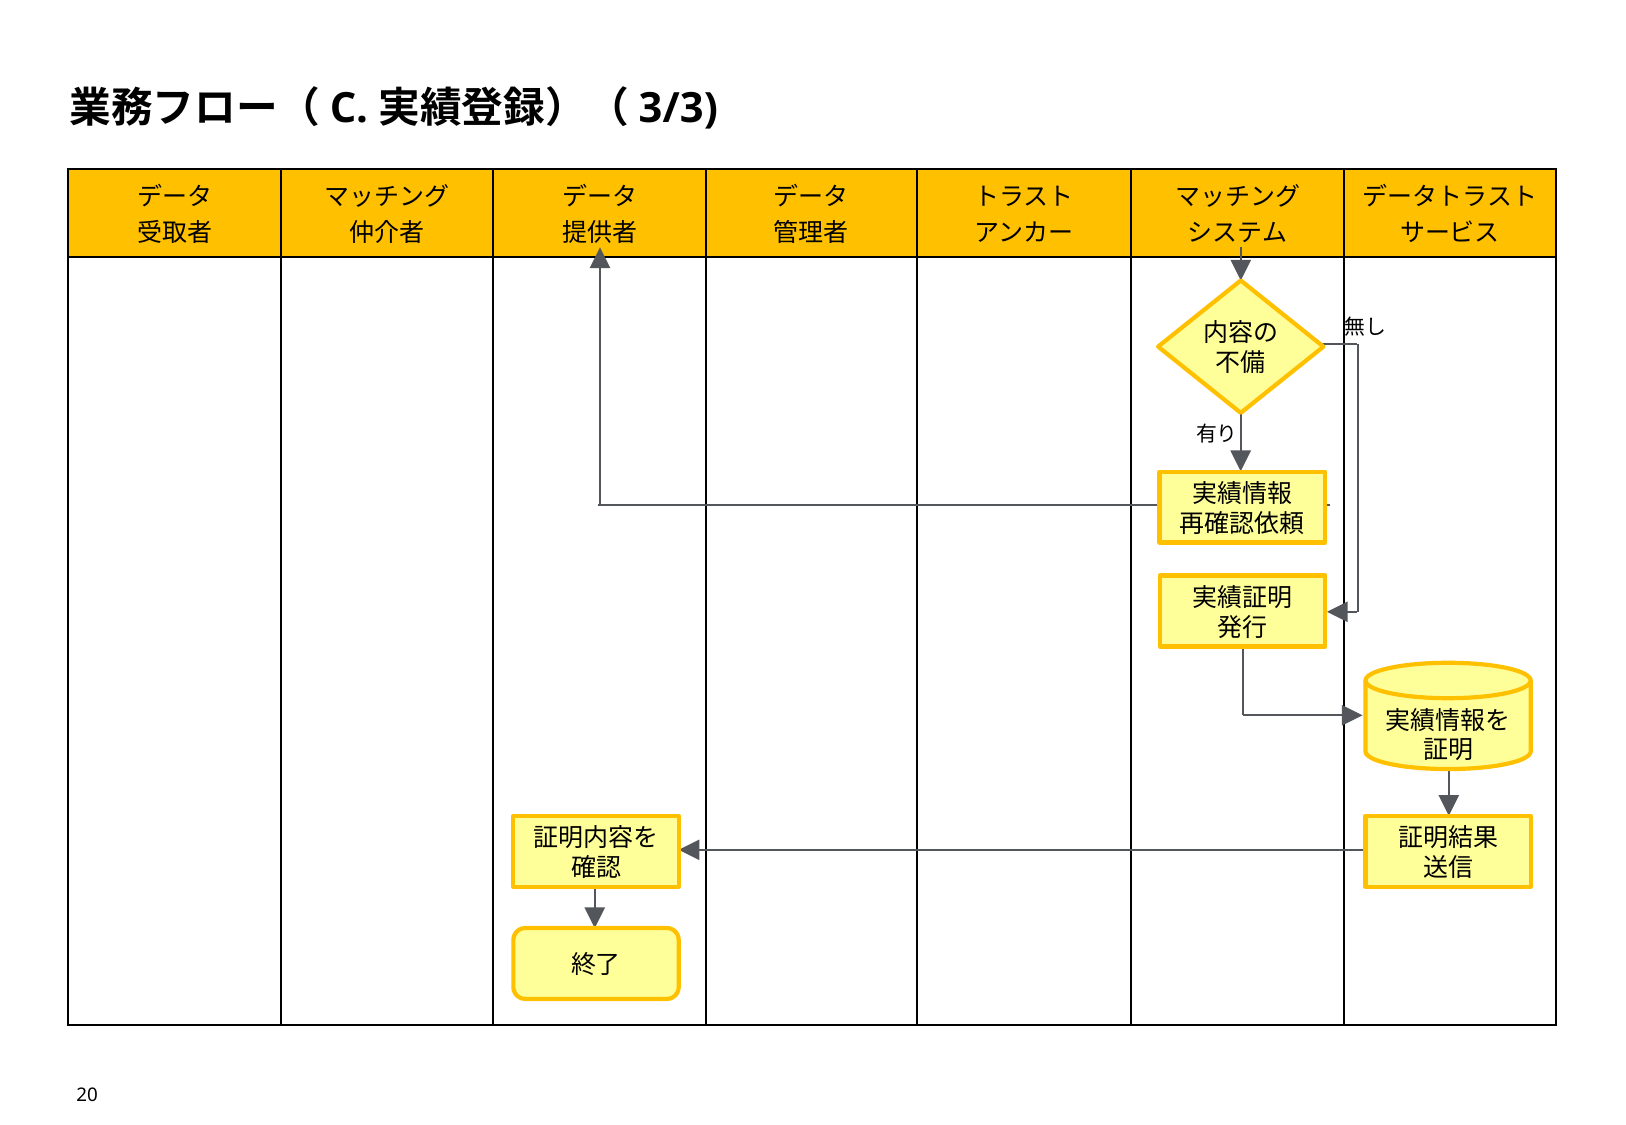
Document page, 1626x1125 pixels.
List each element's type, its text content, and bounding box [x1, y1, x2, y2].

table_cell [494, 258, 705, 1024]
table_header データ 管理者 [707, 170, 916, 256]
text_box 有り [1190, 414, 1236, 452]
table_cell [1132, 859, 1343, 1024]
text_box 証明結果 送信 [1363, 814, 1533, 889]
table_cell [69, 258, 280, 1024]
table_cell [282, 258, 492, 1024]
table_cell [918, 258, 1130, 504]
table_cell [707, 258, 916, 504]
table_cell [1245, 258, 1343, 343]
table_cell [1132, 258, 1236, 504]
title 業務フロー（C.実績登録）（3/3) [69, 29, 1363, 131]
text_box 無し [1338, 307, 1393, 345]
text_box 実績情報 再確認依頼 [1157, 514, 1327, 545]
table_cell [918, 514, 1130, 849]
table_header マッチング システム [1132, 170, 1343, 256]
table_cell [1345, 258, 1555, 1024]
table_cell [707, 514, 916, 849]
text_box 実績情報 再確認依頼 [1157, 470, 1327, 504]
table_header マッチング 仲介者 [282, 170, 492, 256]
table_header データ 提供者 [494, 170, 705, 256]
text_box 実績証明 発行 [1158, 573, 1327, 649]
table_header トラスト アンカー [918, 170, 1130, 256]
slide_number 20 [68, 1080, 98, 1109]
table_header データトラスト サービス [1345, 170, 1555, 256]
table_cell [918, 859, 1130, 1024]
text_box 内容の 不備 [1155, 280, 1323, 413]
text_box 実績情報を 証明 [1363, 660, 1533, 772]
text_box 終了 [511, 925, 681, 1002]
table_cell [707, 859, 916, 1024]
table_cell [1132, 352, 1343, 849]
table_header データ 受取者 [69, 170, 280, 256]
text_box 証明内容を 確認 [511, 814, 681, 889]
